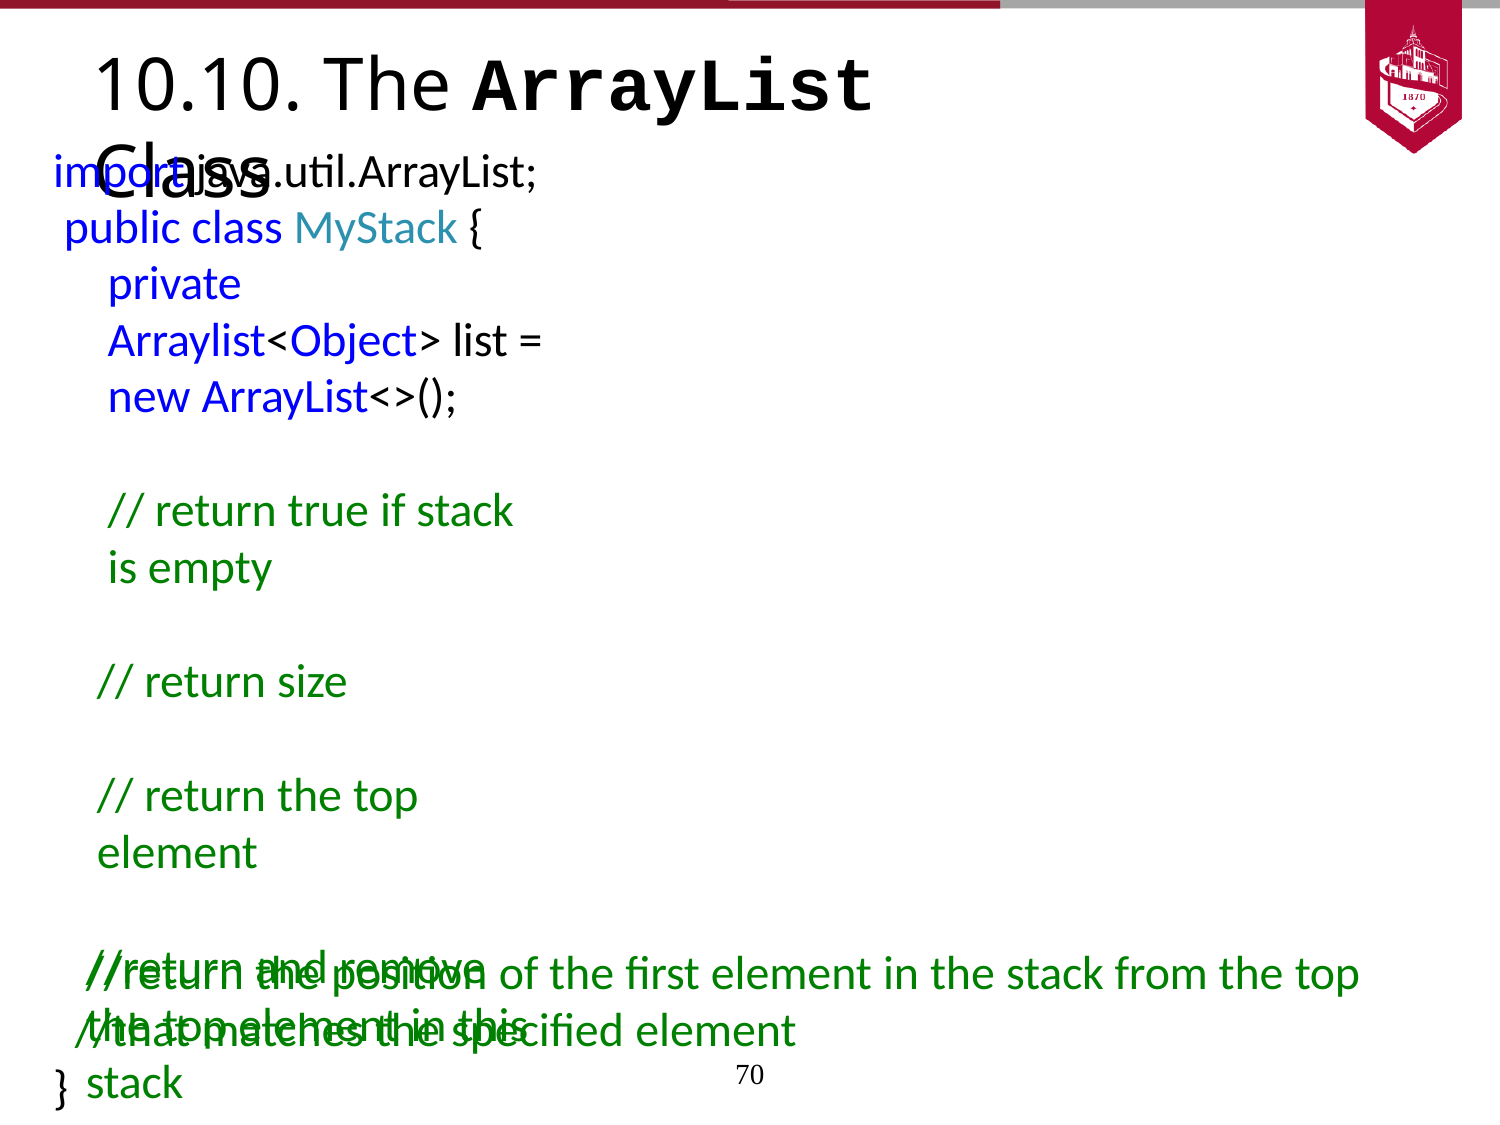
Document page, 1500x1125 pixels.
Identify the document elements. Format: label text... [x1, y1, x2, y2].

text_box import java.util.ArrayList; public class MyStack { private Arraylist<Object> list = new ArrayList<>(); // return true if stack is empty // return size // return the top element //return and remove the top element in this stack //Add a new element to the top of this stack [50, 162, 1060, 1125]
text_box } [50, 1054, 71, 1114]
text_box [0, 0, 1500, 155]
text_box //return the position of the first element in the stack from the top //that matches the specified element 70 [1060, 939, 1371, 1091]
